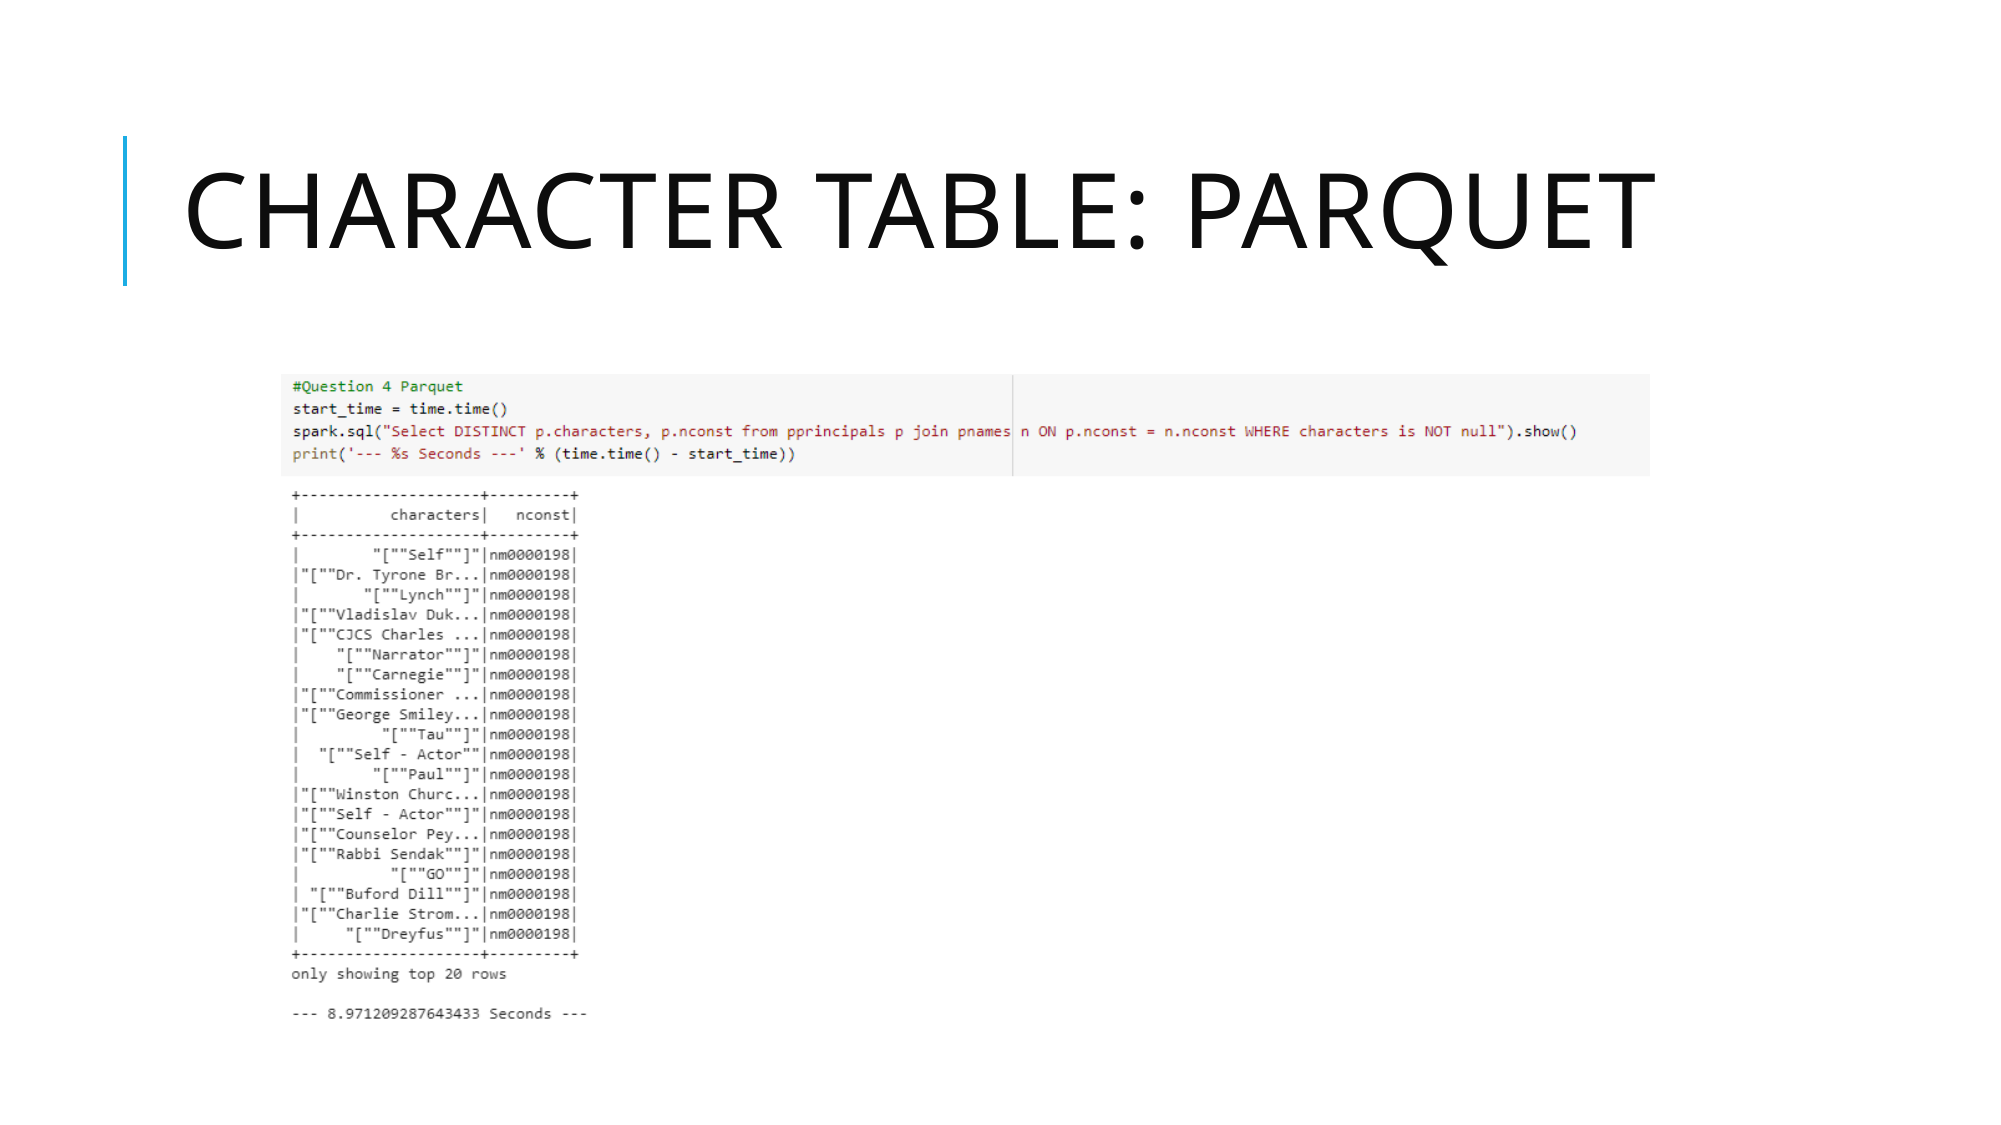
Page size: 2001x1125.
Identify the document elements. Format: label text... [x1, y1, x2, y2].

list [280, 374, 1650, 1036]
title Character table: PARQUET [168, 96, 1763, 342]
